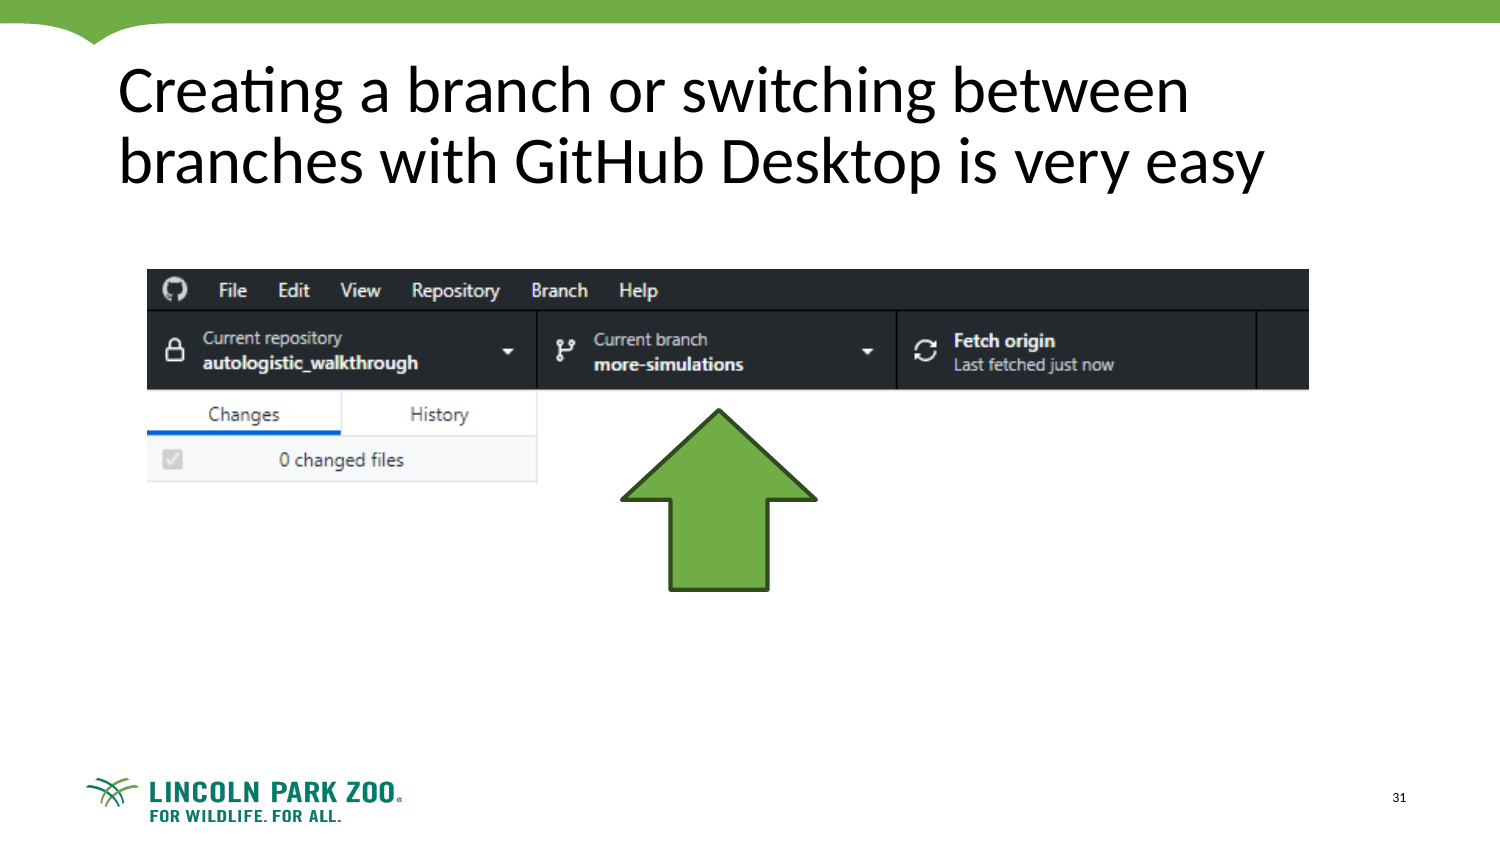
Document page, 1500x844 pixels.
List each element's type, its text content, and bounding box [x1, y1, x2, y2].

title Creating a branch or switching between branches with GitHub Desktop is very easy [103, 44, 1397, 208]
picture [85, 778, 402, 822]
picture [147, 269, 1309, 485]
text_box [620, 492, 818, 592]
